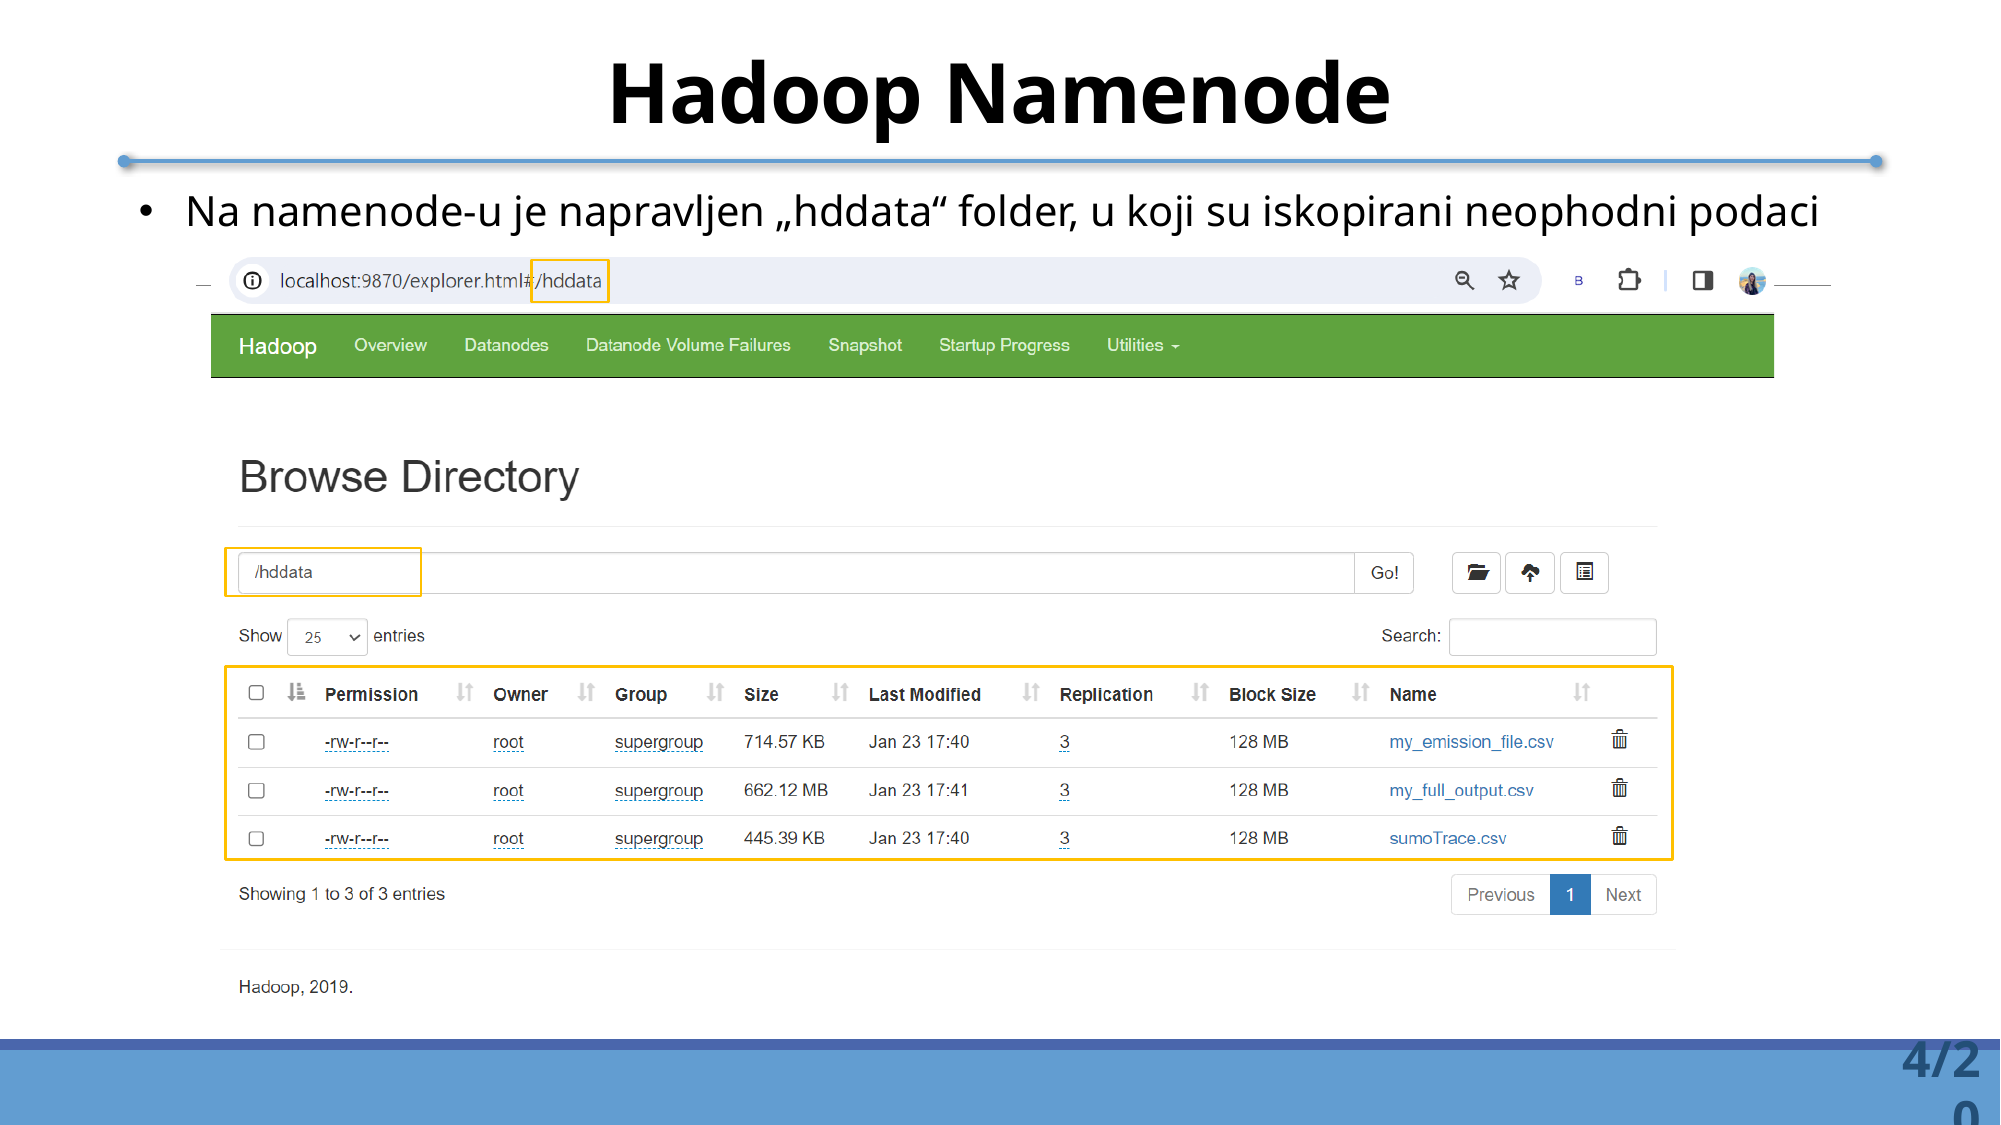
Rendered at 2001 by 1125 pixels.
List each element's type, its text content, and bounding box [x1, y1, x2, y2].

title Hadoop Namenode [99, 42, 1900, 148]
slide_number 4/20 [1868, 1054, 1996, 1121]
text_box Na namenode-u je napravljen „hddata“ folder, u koji su iskopirani neophodni podaci [123, 177, 1877, 243]
picture [210, 251, 1775, 1000]
